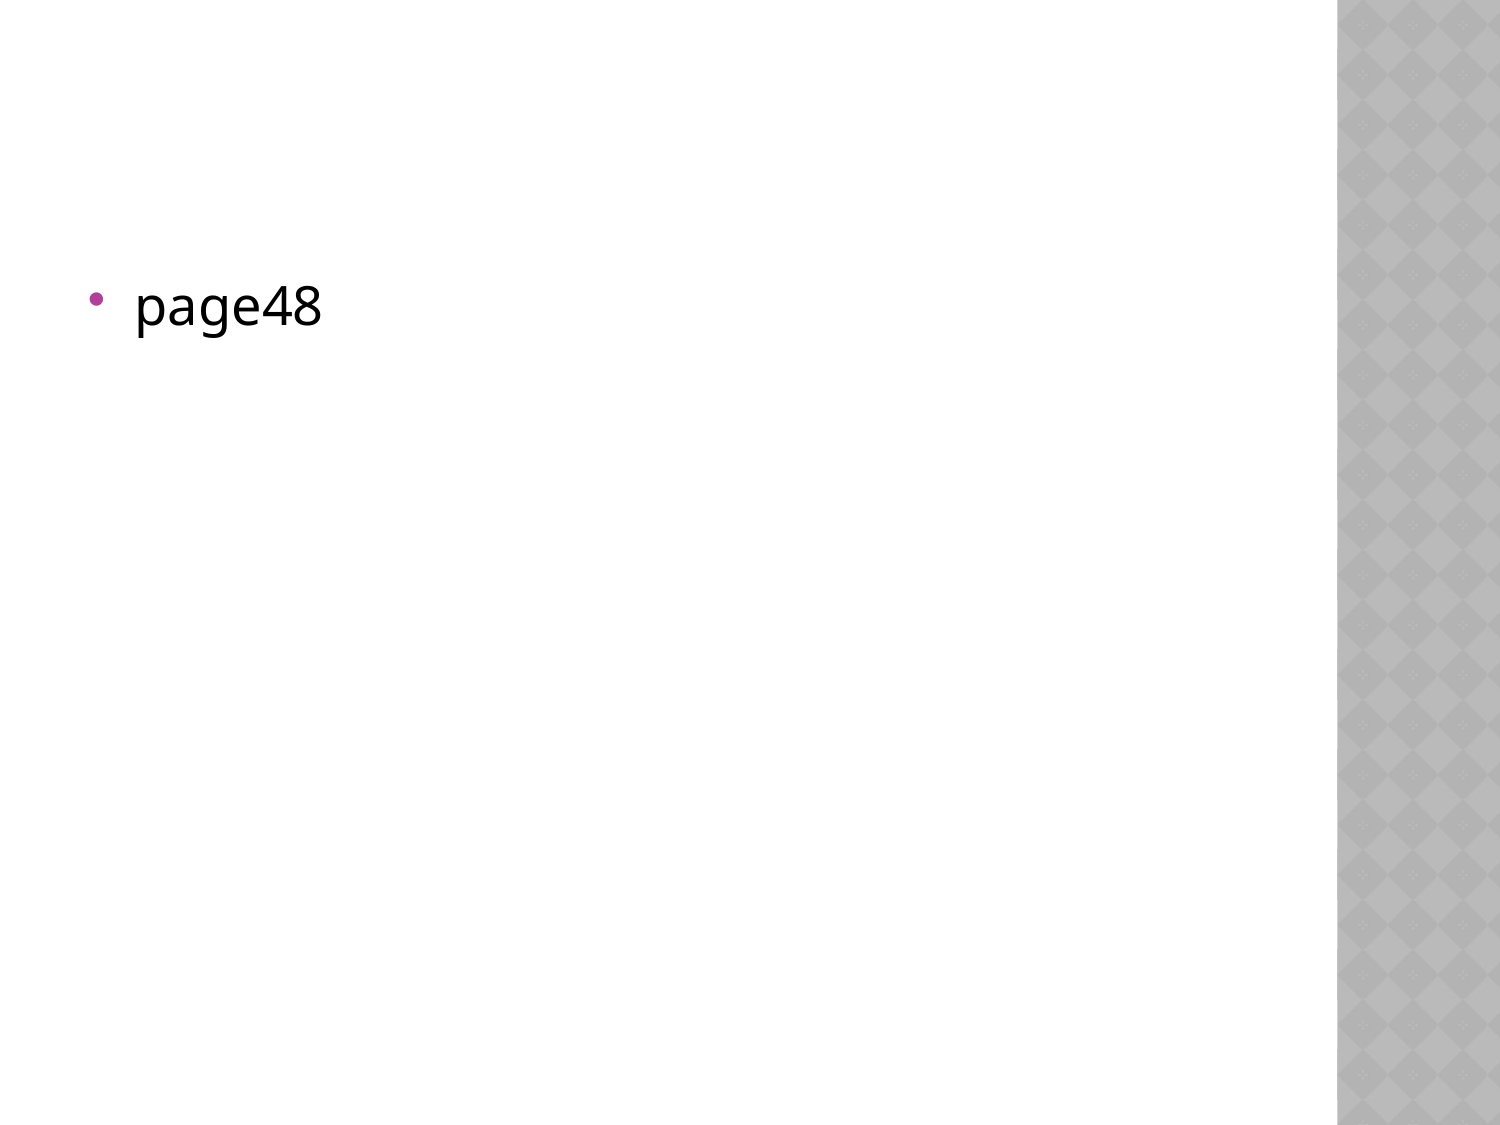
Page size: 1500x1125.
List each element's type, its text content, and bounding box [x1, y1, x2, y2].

list page48 [75, 264, 1263, 1059]
